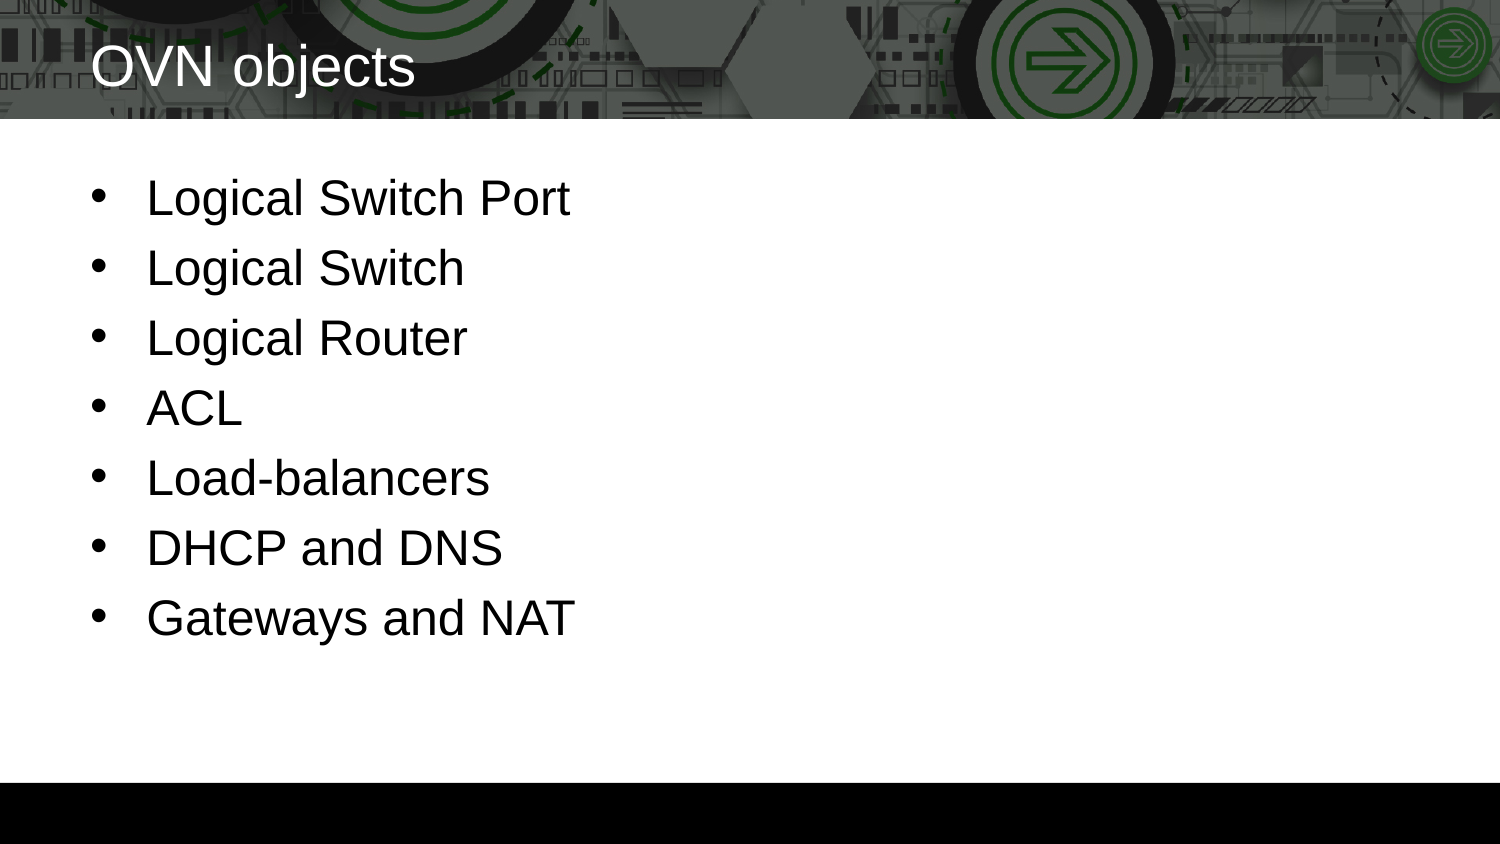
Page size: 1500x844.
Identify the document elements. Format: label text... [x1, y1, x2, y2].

picture [0, 0, 1500, 119]
title OVN objects [75, 33, 1425, 93]
list Logical Switch Port Logical Switch Logical Router ACL Load-balancers DHCP and DNS Gateways and NAT [75, 157, 1425, 754]
